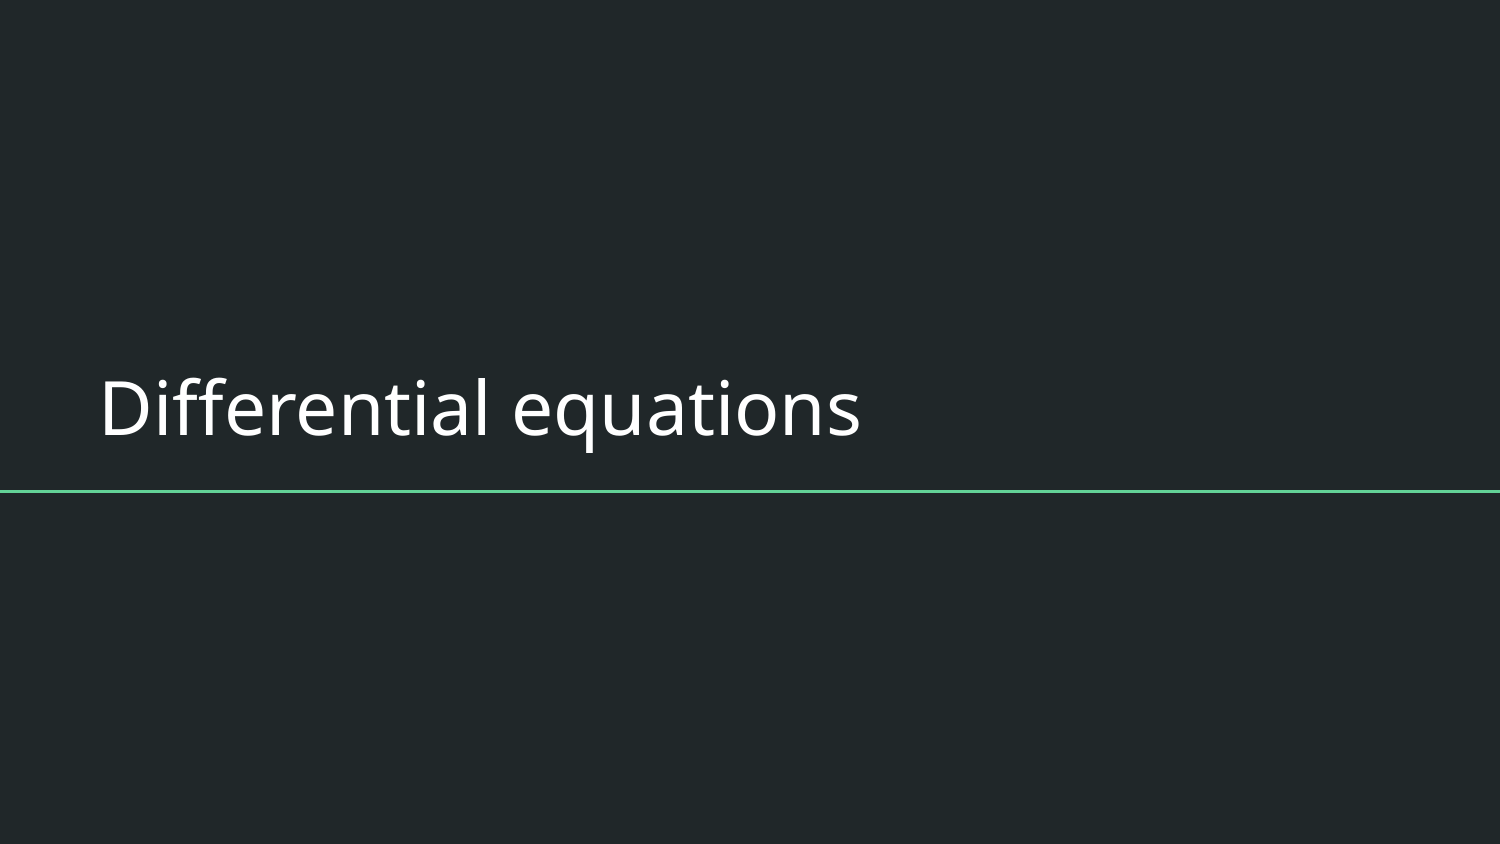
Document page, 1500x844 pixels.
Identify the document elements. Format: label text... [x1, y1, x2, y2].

title Differential equations [83, 337, 1417, 466]
